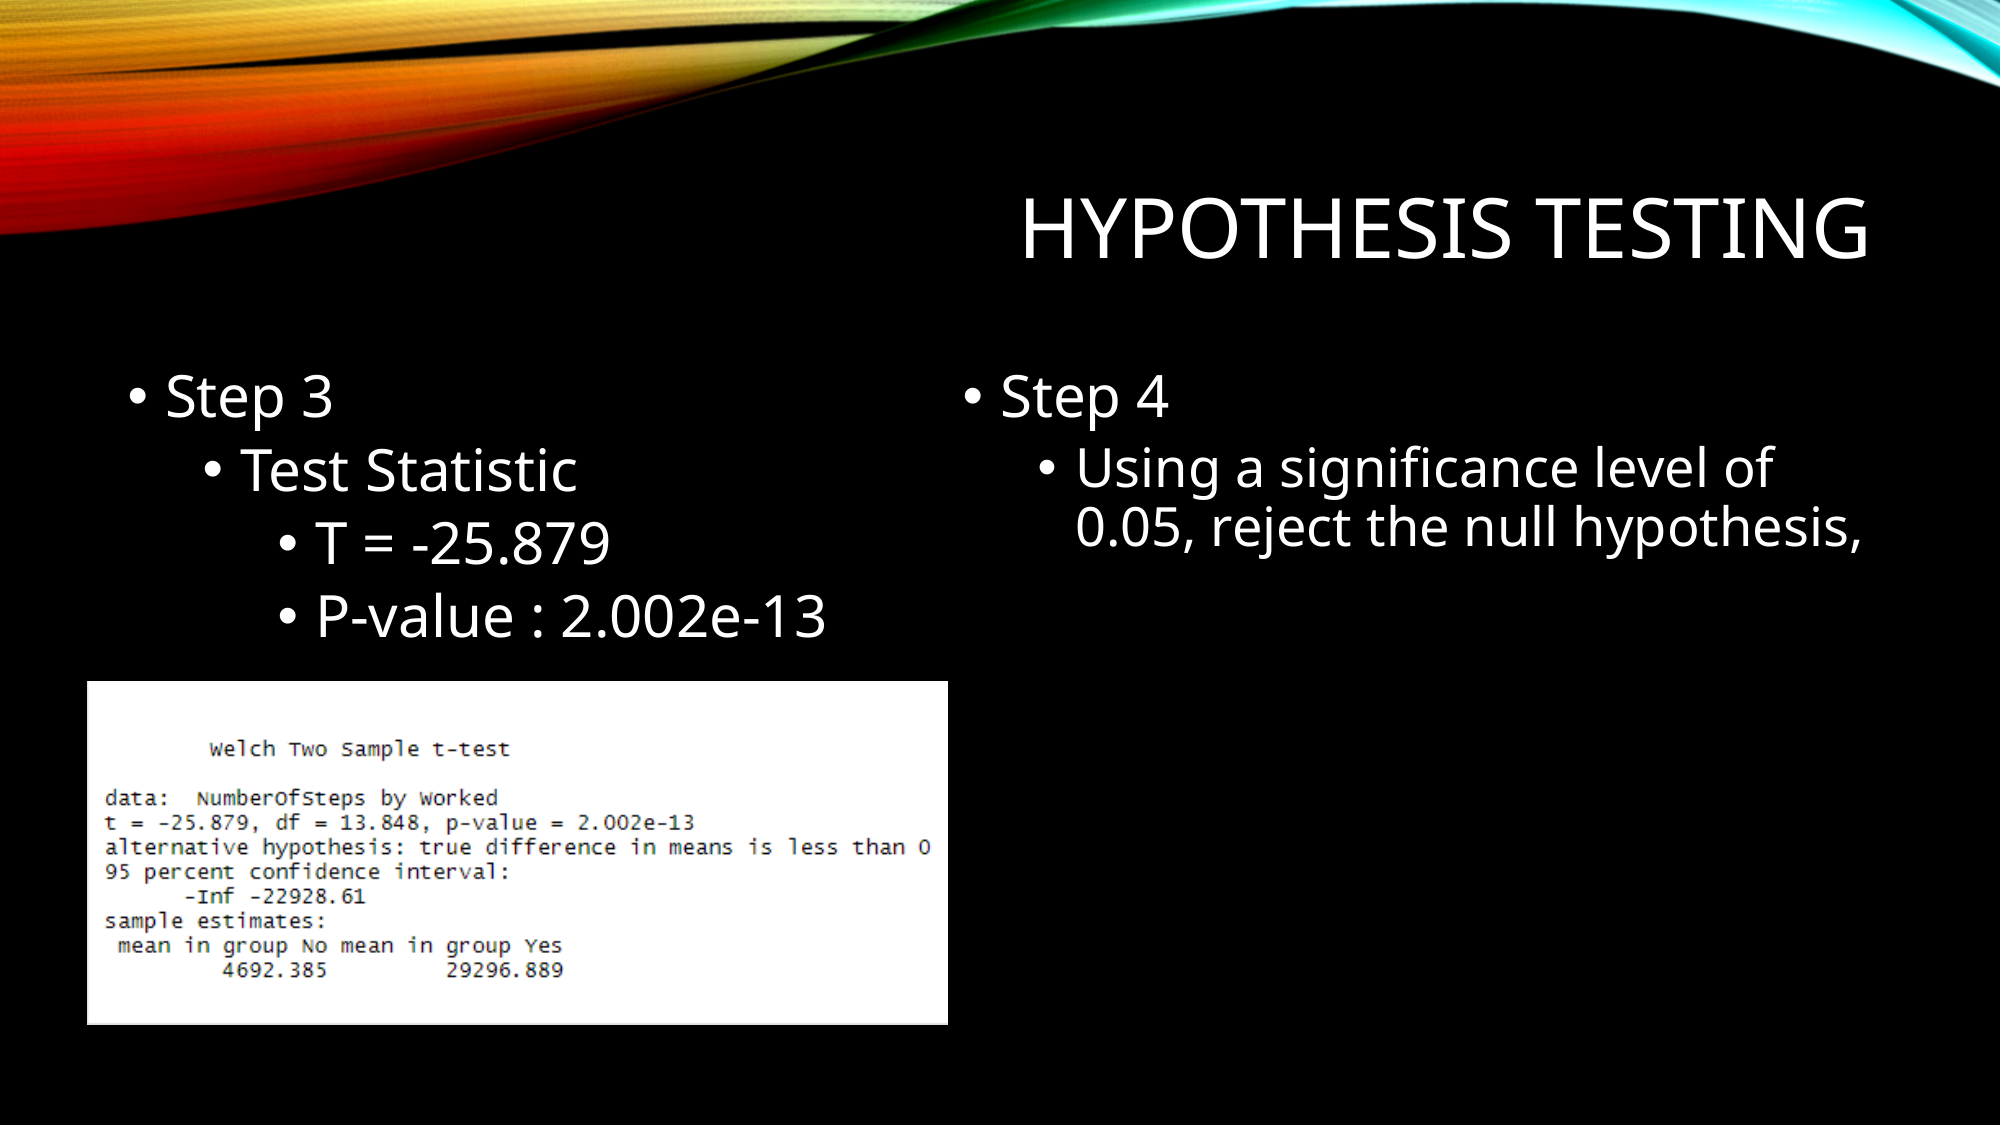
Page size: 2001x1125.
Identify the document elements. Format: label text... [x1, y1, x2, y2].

picture [87, 681, 948, 1025]
list Step 3 Test Statistic T = -25.879 P-value : 2.002e-13 [112, 360, 988, 1021]
picture [0, 0, 2000, 237]
title Hypothesis Testing [474, 125, 1888, 338]
